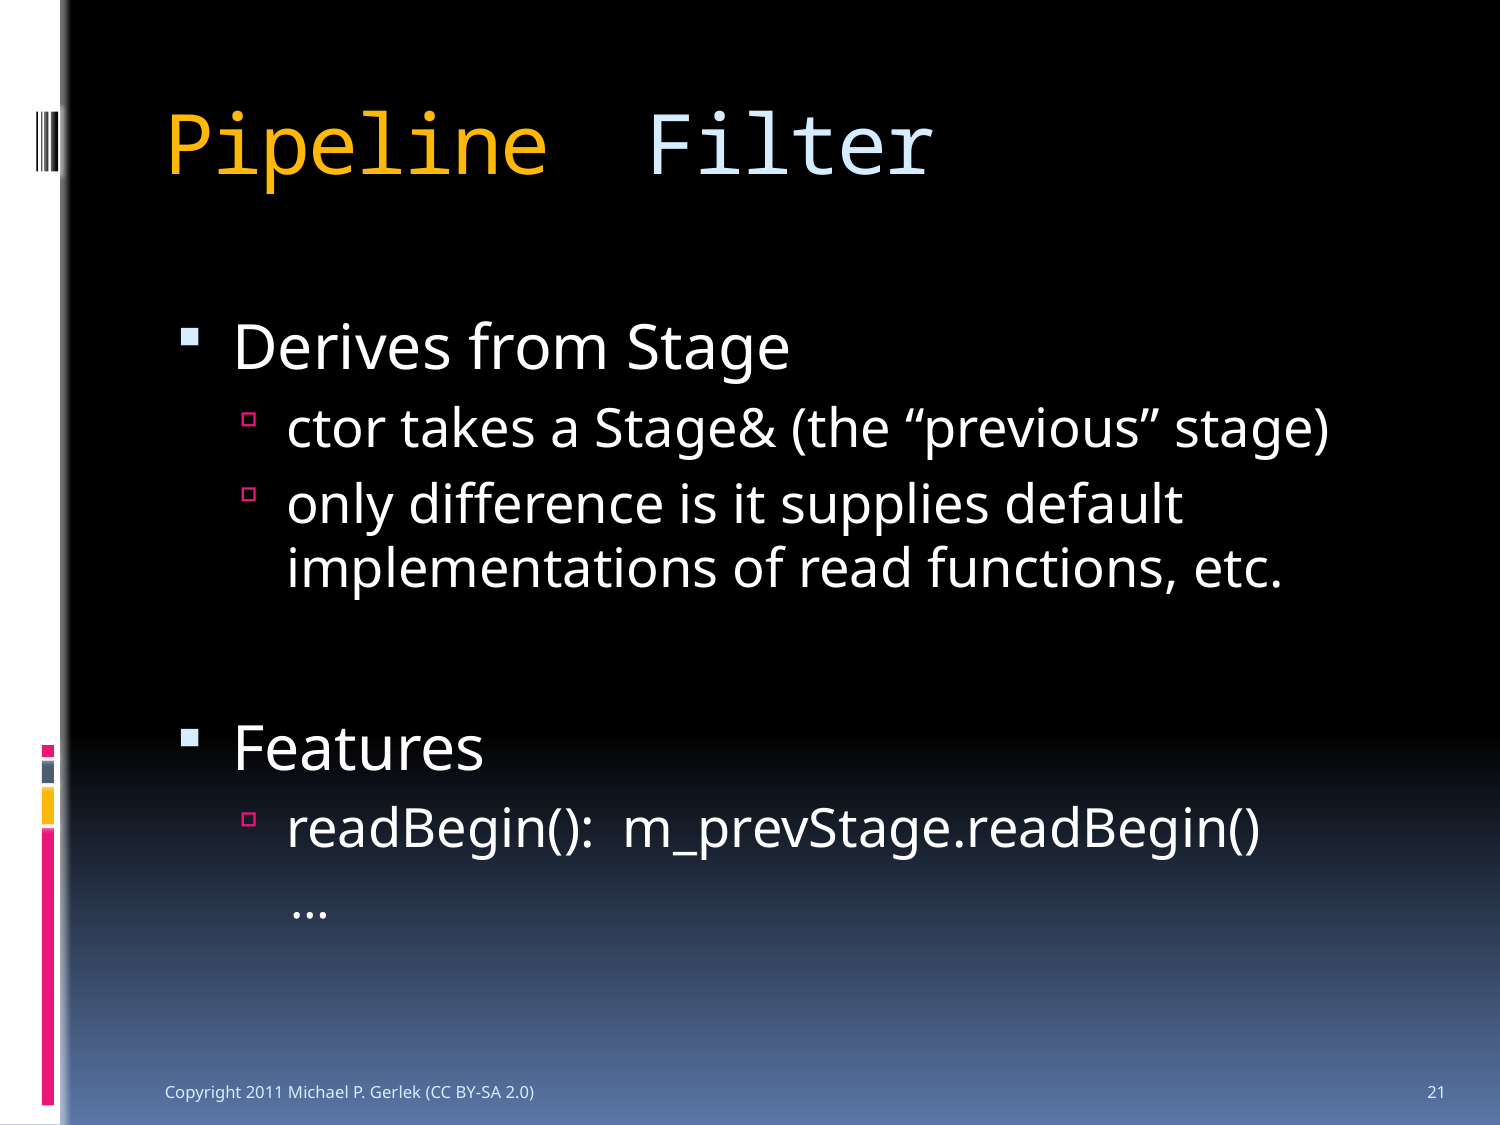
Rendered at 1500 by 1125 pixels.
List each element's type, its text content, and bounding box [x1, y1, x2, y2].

list Derives from Stage ctor takes a Stage& (the “previous” stage) only difference is it supplies default implementations of read functions, etc. Features readBegin(): m_prevStage.readBegin() … [150, 299, 1425, 1050]
slide_number 21 [1412, 1052, 1488, 1113]
footer Copyright 2011 Michael P. Gerlek (CC BY-SA 2.0) [150, 1052, 1063, 1113]
title Pipeline Filter [150, 83, 1425, 234]
